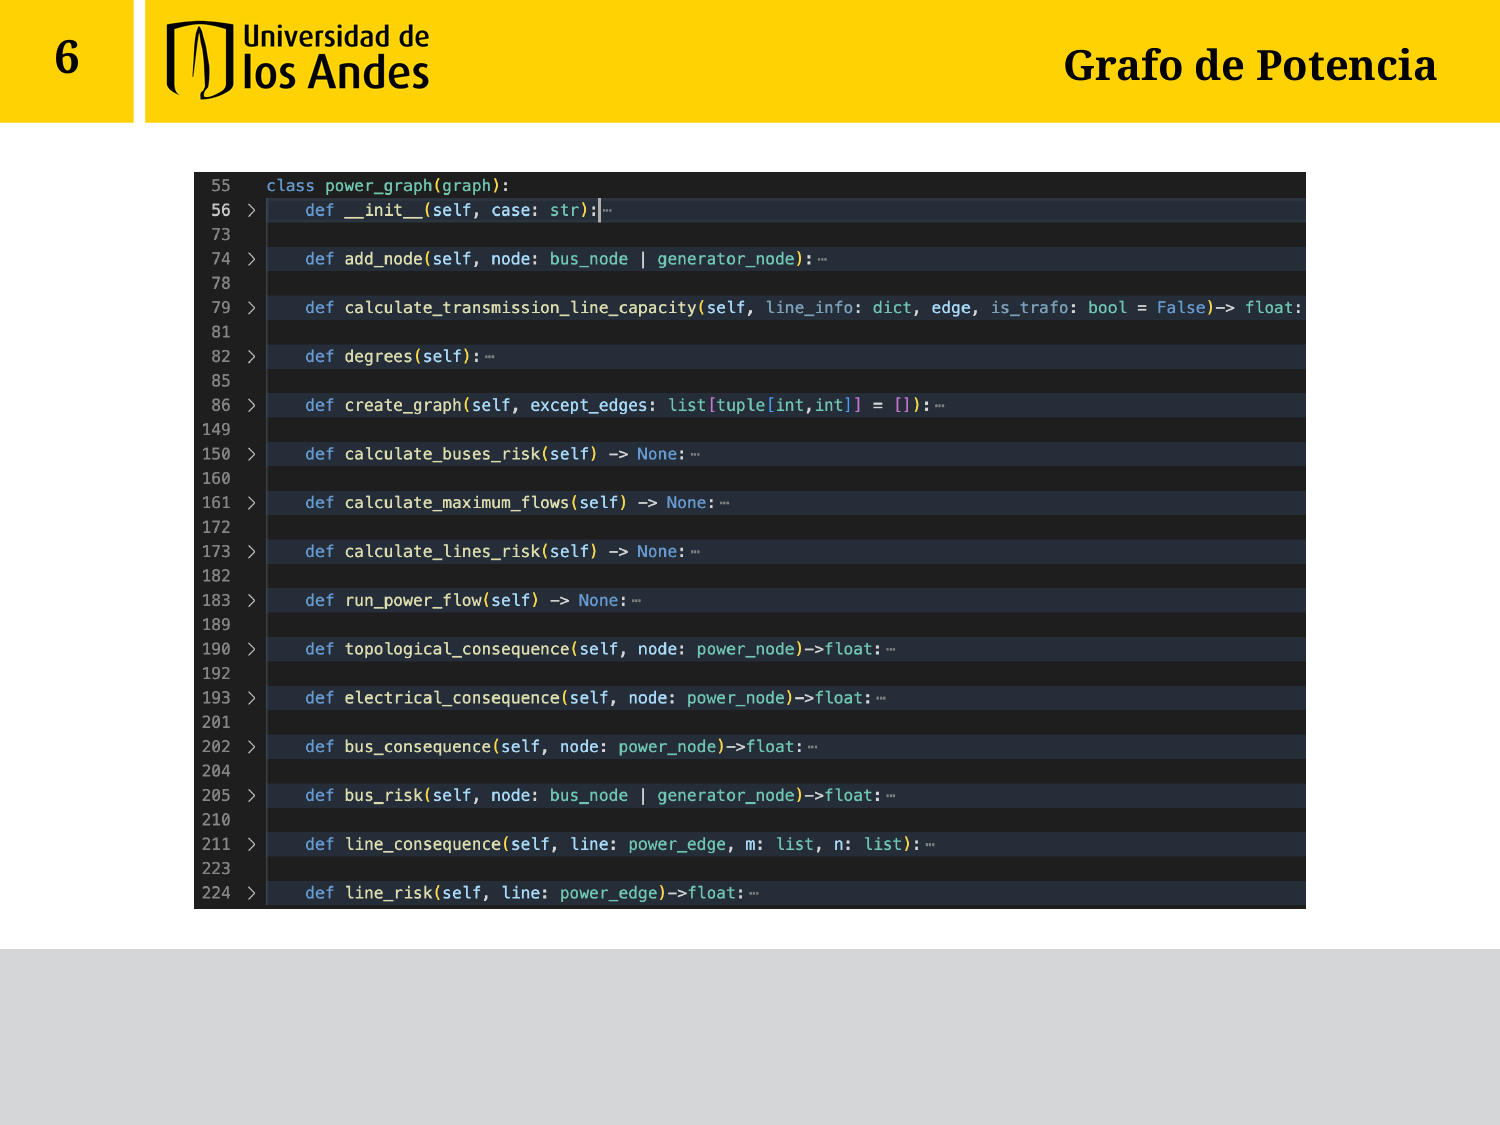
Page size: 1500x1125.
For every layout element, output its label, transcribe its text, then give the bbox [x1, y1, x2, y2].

slide_number 6 [11, 28, 124, 89]
picture [0, 0, 1500, 949]
title Grafo de Potencia [809, 22, 1454, 105]
